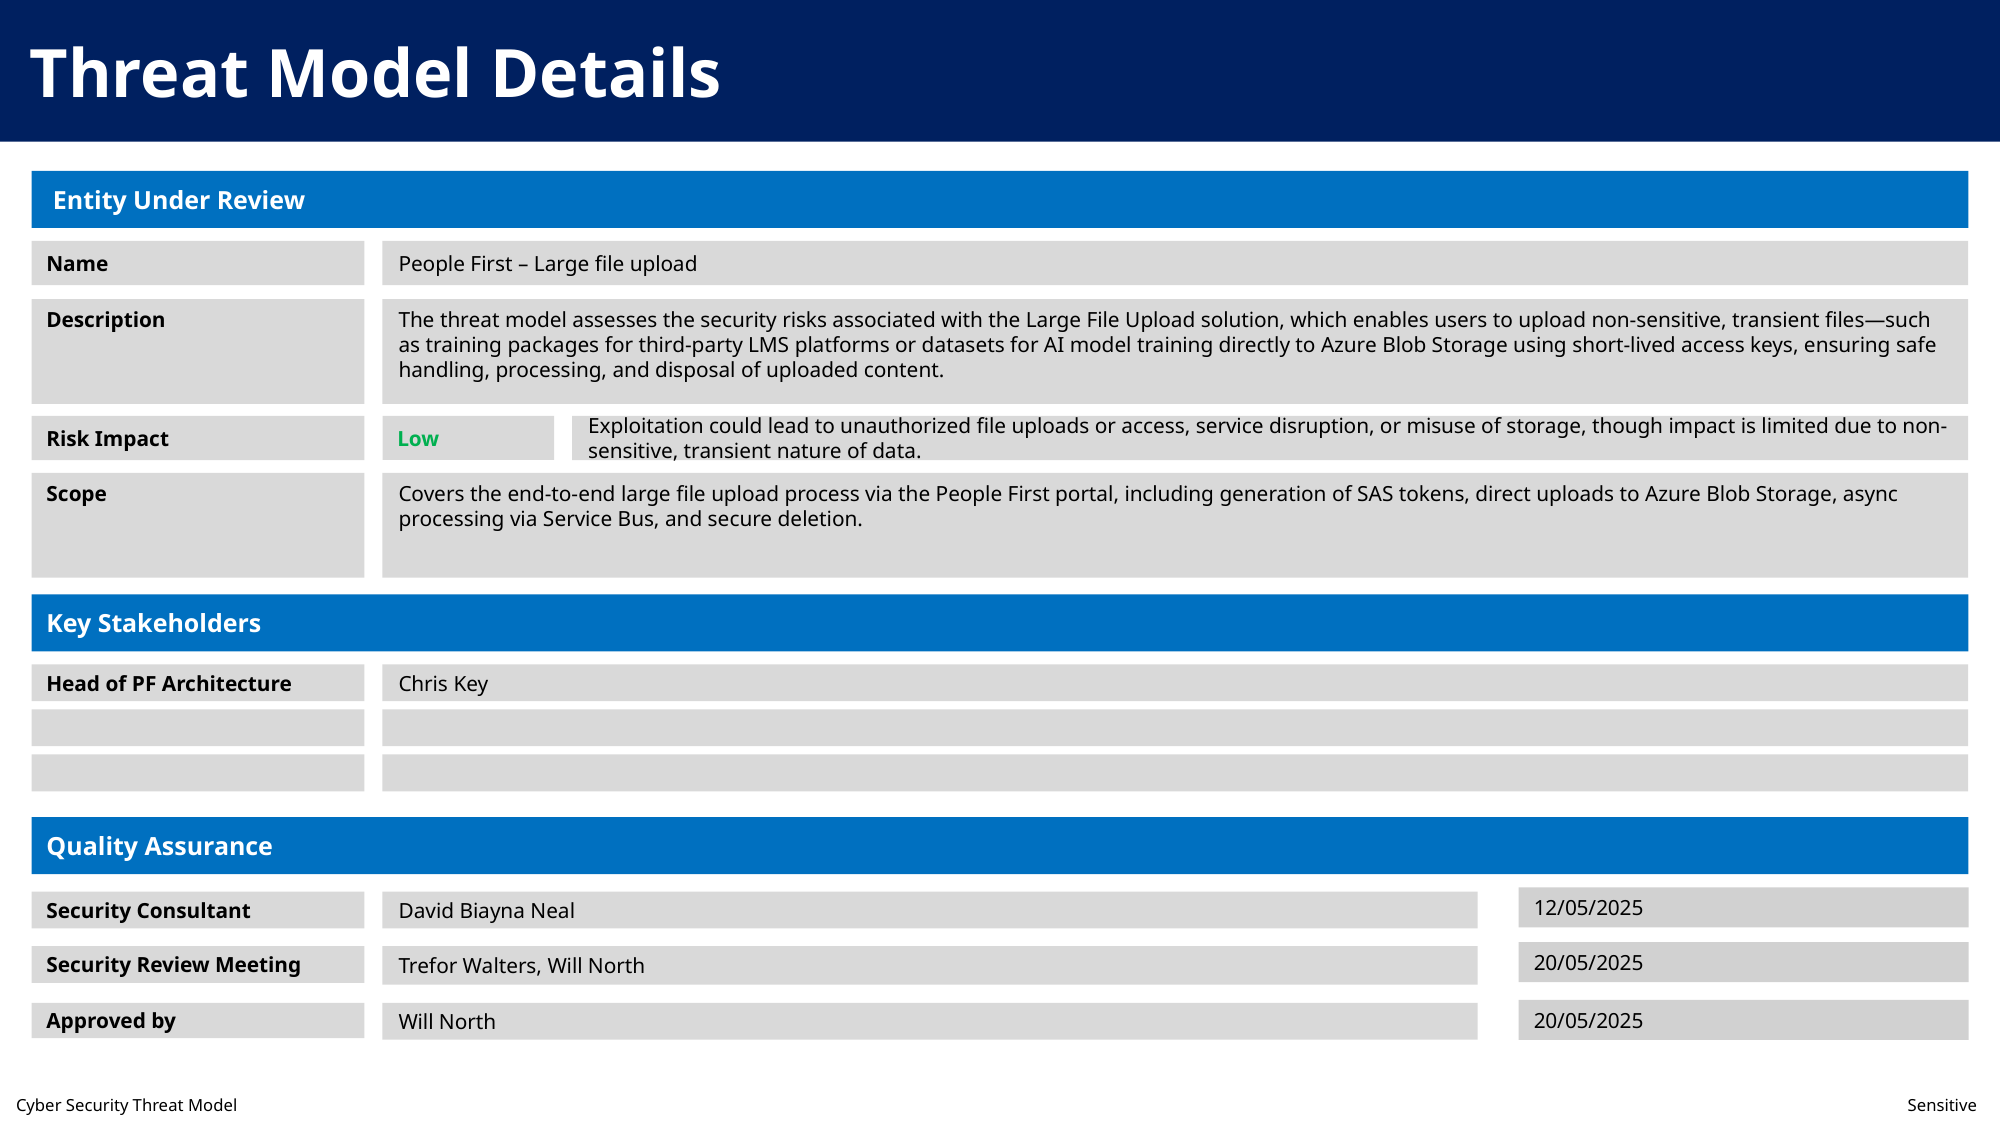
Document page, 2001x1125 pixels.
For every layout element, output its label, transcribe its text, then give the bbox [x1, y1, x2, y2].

text_box David Biayna Neal [381, 890, 1479, 930]
text_box Quality Assurance [30, 816, 1970, 876]
text_box Scope [30, 471, 366, 579]
text_box 20/05/2025 [1518, 942, 1969, 983]
text_box [30, 708, 366, 748]
text_box [381, 708, 1970, 748]
text_box Exploitation could lead to unauthorized file uploads or access, service disruption, or misuse of storage, though impact is limited due to non-sensitive, transient nature of data. [571, 414, 1970, 462]
text_box Name [30, 239, 366, 287]
text_box 20/05/2025 [1518, 999, 1969, 1040]
text_box Risk Impact [30, 414, 366, 462]
text_box 12/05/2025 [1518, 887, 1969, 928]
text_box Trefor Walters, Will North [381, 945, 1479, 986]
text_box Description [30, 298, 366, 405]
text_box Entity Under Review [30, 169, 1970, 229]
text_box Low [381, 414, 556, 462]
text_box Threat Model Details [0, 0, 2000, 143]
text_box [381, 753, 1970, 793]
text_box The threat model assesses the security risks associated with the Large File Upload solution, which enables users to upload non-sensitive, transient files—such as training packages for third-party LMS platforms or datasets for AI model training directly to Azure Blob Storage using short-lived access keys, ensuring safe handling, processing, and disposal of uploaded content. [381, 298, 1970, 405]
text_box Chris Key [381, 663, 1970, 703]
text_box Security Consultant [30, 890, 366, 930]
text_box Security Review Meeting [30, 945, 366, 984]
text_box Will North [381, 1001, 1479, 1041]
text_box [30, 753, 366, 793]
text_box Key Stakeholders [30, 593, 1970, 653]
text_box People First – Large file upload [381, 239, 1970, 287]
text_box Approved by [30, 1001, 366, 1040]
text_box Head of PF Architecture [30, 663, 366, 703]
text_box Cyber Security Threat Model Sensitive [0, 1083, 2000, 1125]
text_box Covers the end-to-end large file upload process via the People First portal, including generation of SAS tokens, direct uploads to Azure Blob Storage, async processing via Service Bus, and secure deletion. [381, 471, 1970, 579]
